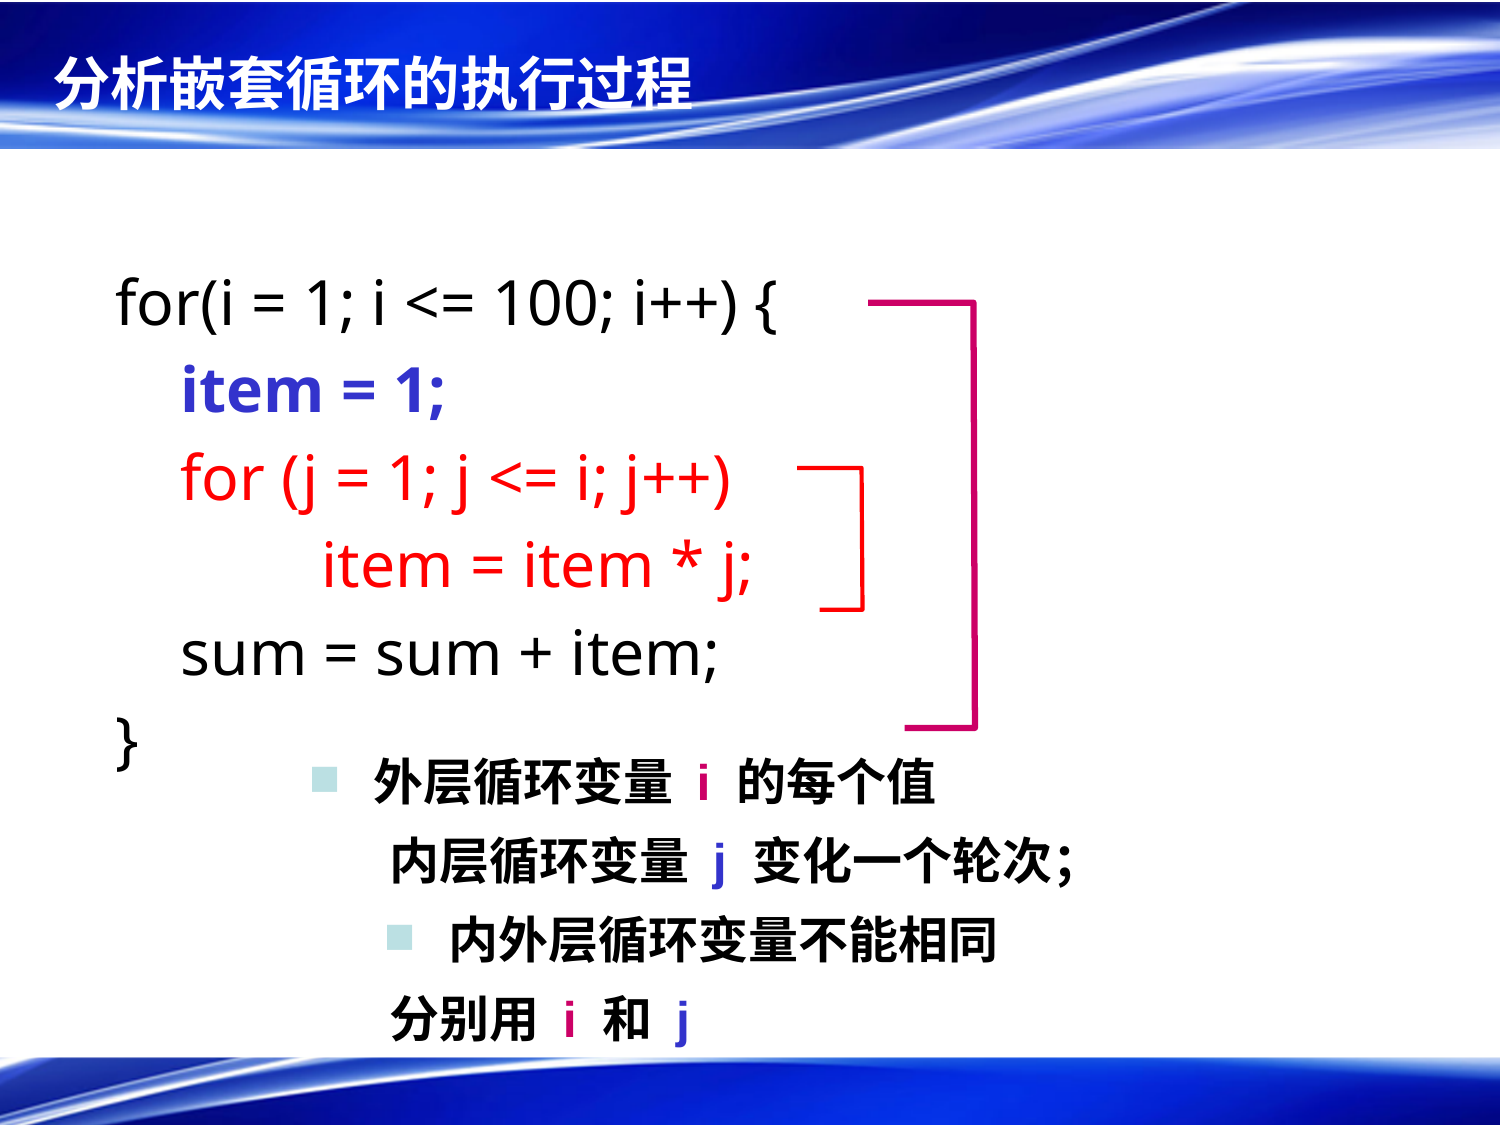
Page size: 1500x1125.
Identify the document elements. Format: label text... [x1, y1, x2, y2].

list for(i = 1; i <= 100; i++) { item = 1; for (j = 1; j <= i; j++) item = item * j; sum = sum + item; } [100, 255, 889, 844]
picture [0, 1057, 1500, 1125]
title 分析嵌套循环的执行过程 [37, 6, 1176, 158]
picture [0, 2, 1500, 149]
text_box 外层循环变量 i 的每个值 内层循环变量 j 变化一个轮次； 内外层循环变量不能相同 分别用 i 和 j [299, 750, 1125, 1056]
text_box [797, 467, 863, 610]
text_box [868, 302, 975, 728]
